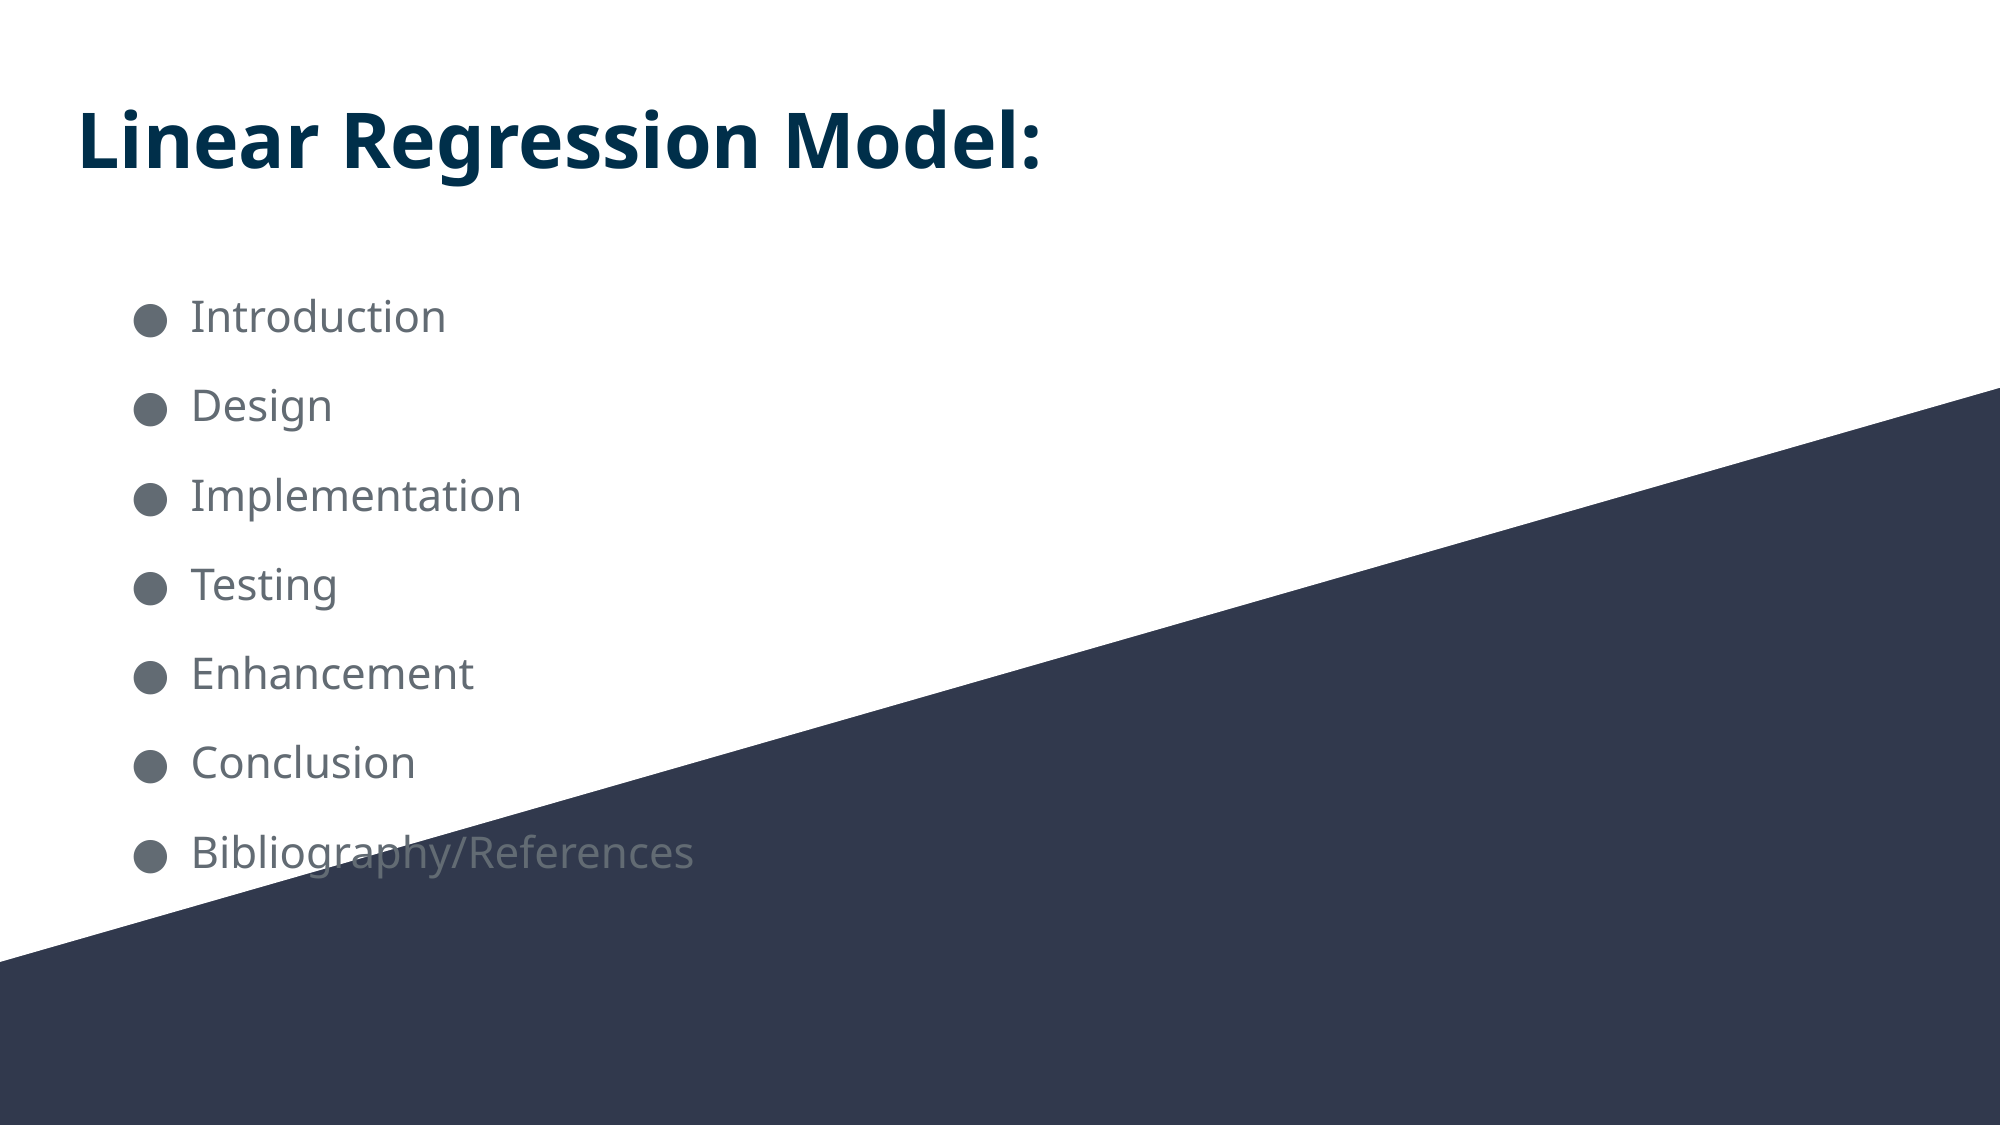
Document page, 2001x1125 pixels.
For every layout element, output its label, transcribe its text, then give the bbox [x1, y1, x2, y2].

subtitle Introduction Design Implementation Testing Enhancement Conclusion Bibliography/References [95, 235, 1758, 948]
title Linear Regression Model: [55, 66, 1920, 250]
